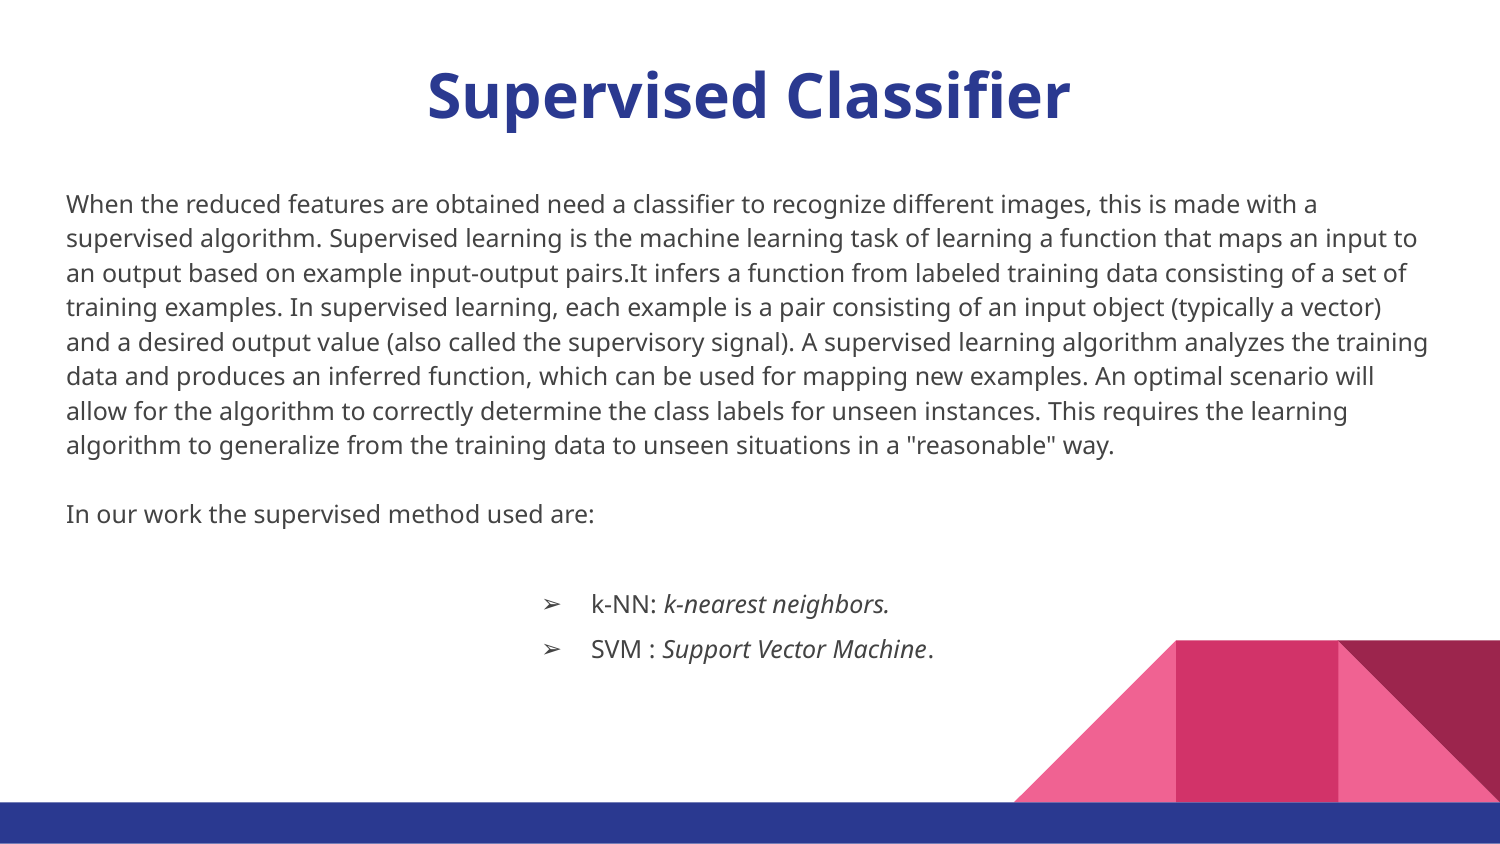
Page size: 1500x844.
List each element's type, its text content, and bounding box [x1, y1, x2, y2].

list When the reduced features are obtained need a classifier to recognize different images, this is made with a supervised algorithm. Supervised learning is the machine learning task of learning a function that maps an input to an output based on example input-output pairs.It infers a function from labeled training data consisting of a set of training examples. In supervised learning, each example is a pair consisting of an input object (typically a vector) and a desired output value (also called the supervisory signal). A supervised learning algorithm analyzes the training data and produces an inferred function, which can be used for mapping new examples. An optimal scenario will allow for the algorithm to correctly determine the class labels for unseen instances. This requires the learning algorithm to generalize from the training data to unseen situations in a "reasonable" way. In our work the supervised method used are: k-NN: k-nearest neighbors. SVM : Support Vector Machine. [51, 169, 1449, 717]
title Supervised Classifier [51, 41, 1449, 141]
